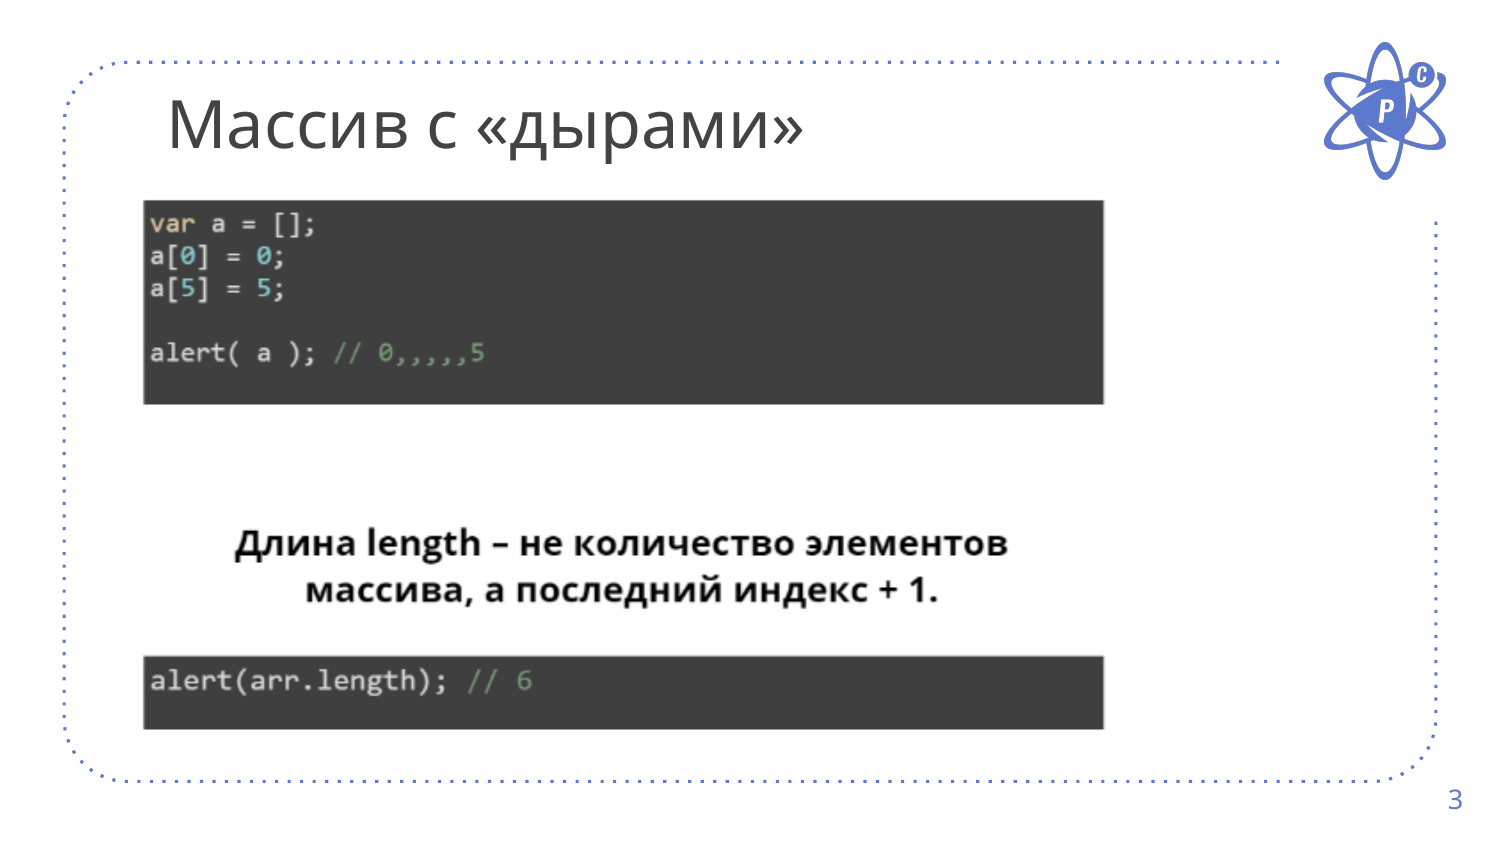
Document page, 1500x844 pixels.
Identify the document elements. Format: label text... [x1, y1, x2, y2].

title Массив с «дырами» [151, 66, 1331, 191]
picture [124, 189, 1116, 754]
slide_number 3 [1411, 753, 1500, 844]
picture [1324, 42, 1446, 180]
